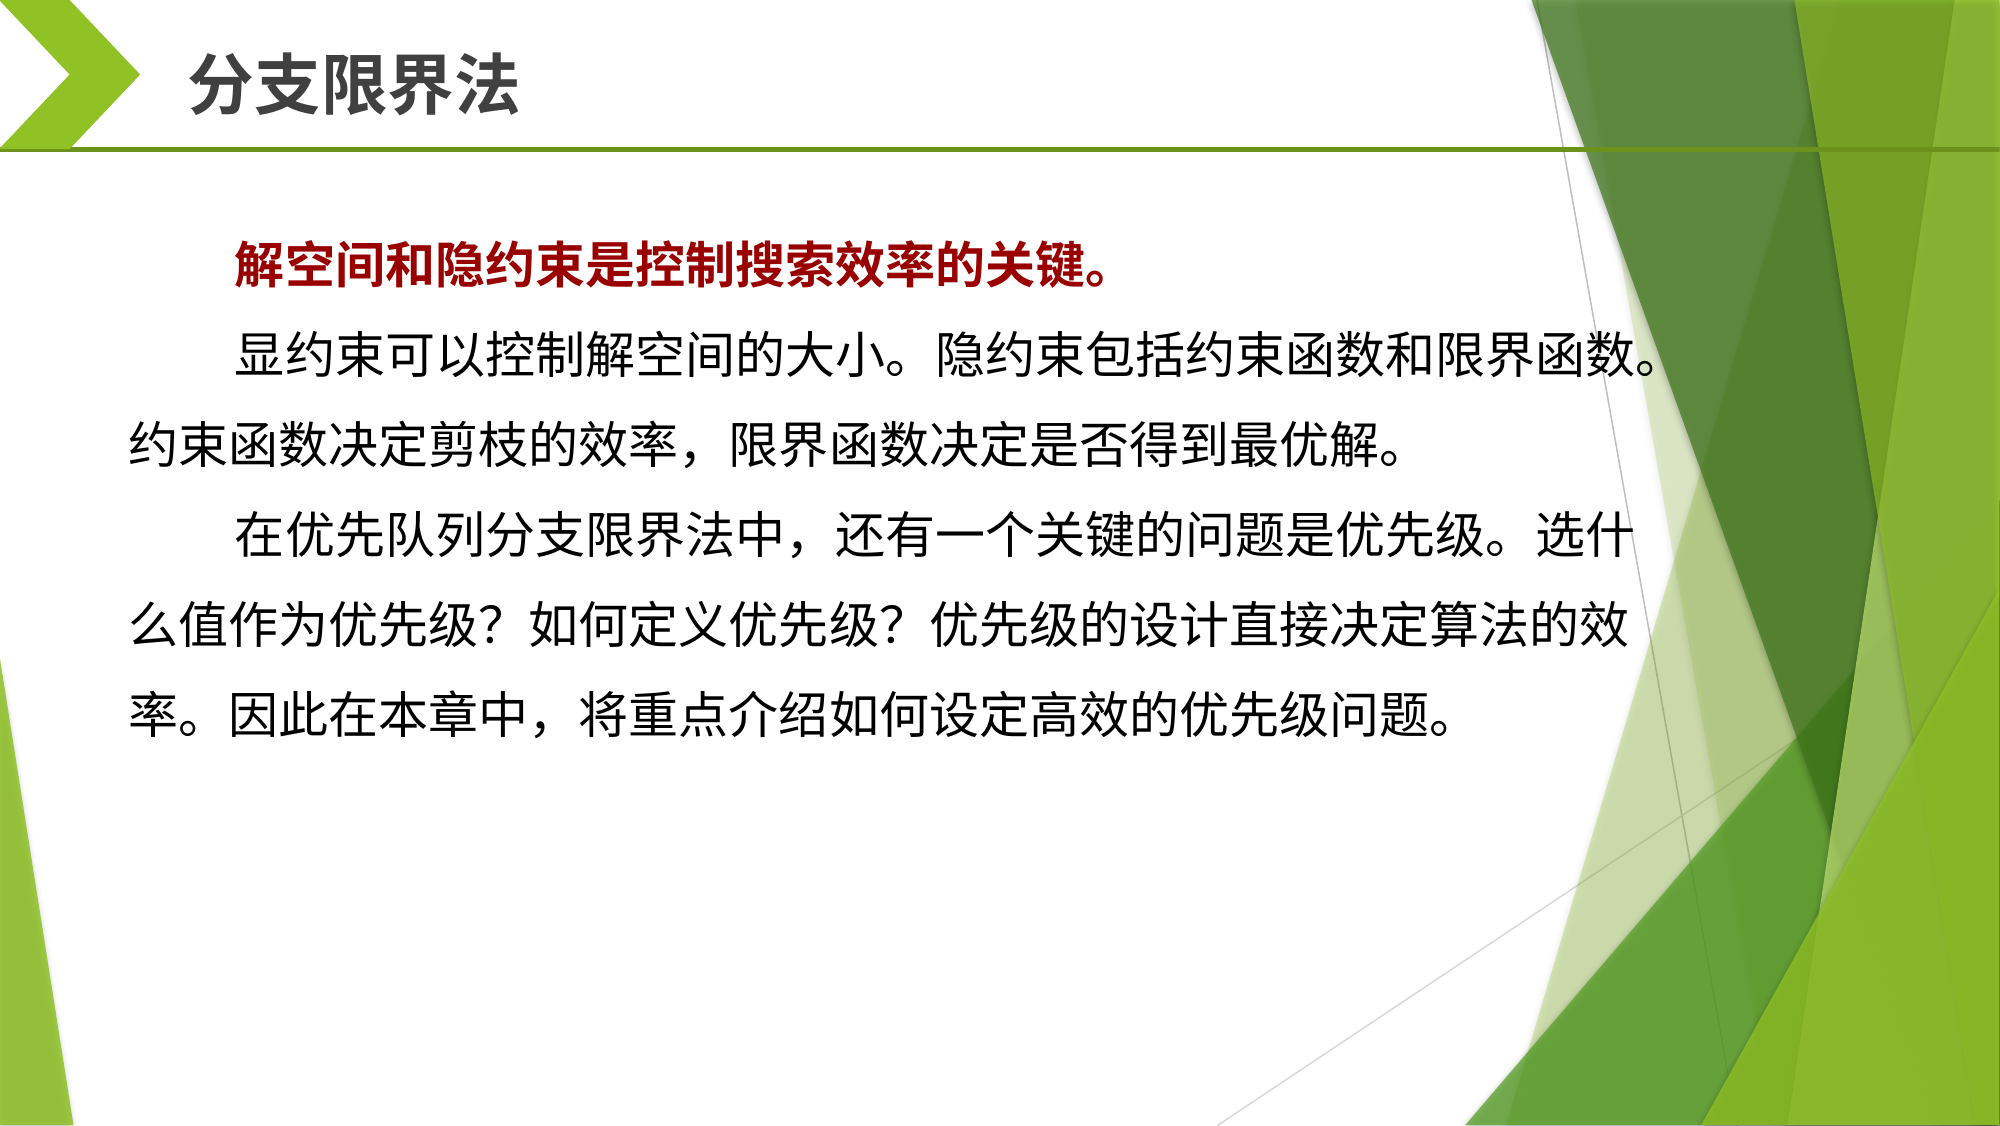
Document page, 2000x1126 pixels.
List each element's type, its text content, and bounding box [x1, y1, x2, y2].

text_box [0, 0, 142, 148]
text_box 解空间和隐约束是控制搜索效率的关键。 显约束可以控制解空间的大小。隐约束包括约束函数和限界函数。约束函数决定剪枝的效率，限界函数决定是否得到最优解。 在优先队列分支限界法中，还有一个关键的问题是优先级。选什么值作为优先级？如何定义优先级？优先级的设计直接决定算法的效率。因此在本章中，将重点介绍如何设定高效的优先级问题。 [113, 196, 1660, 752]
text_box 分支限界法 [173, 35, 823, 131]
